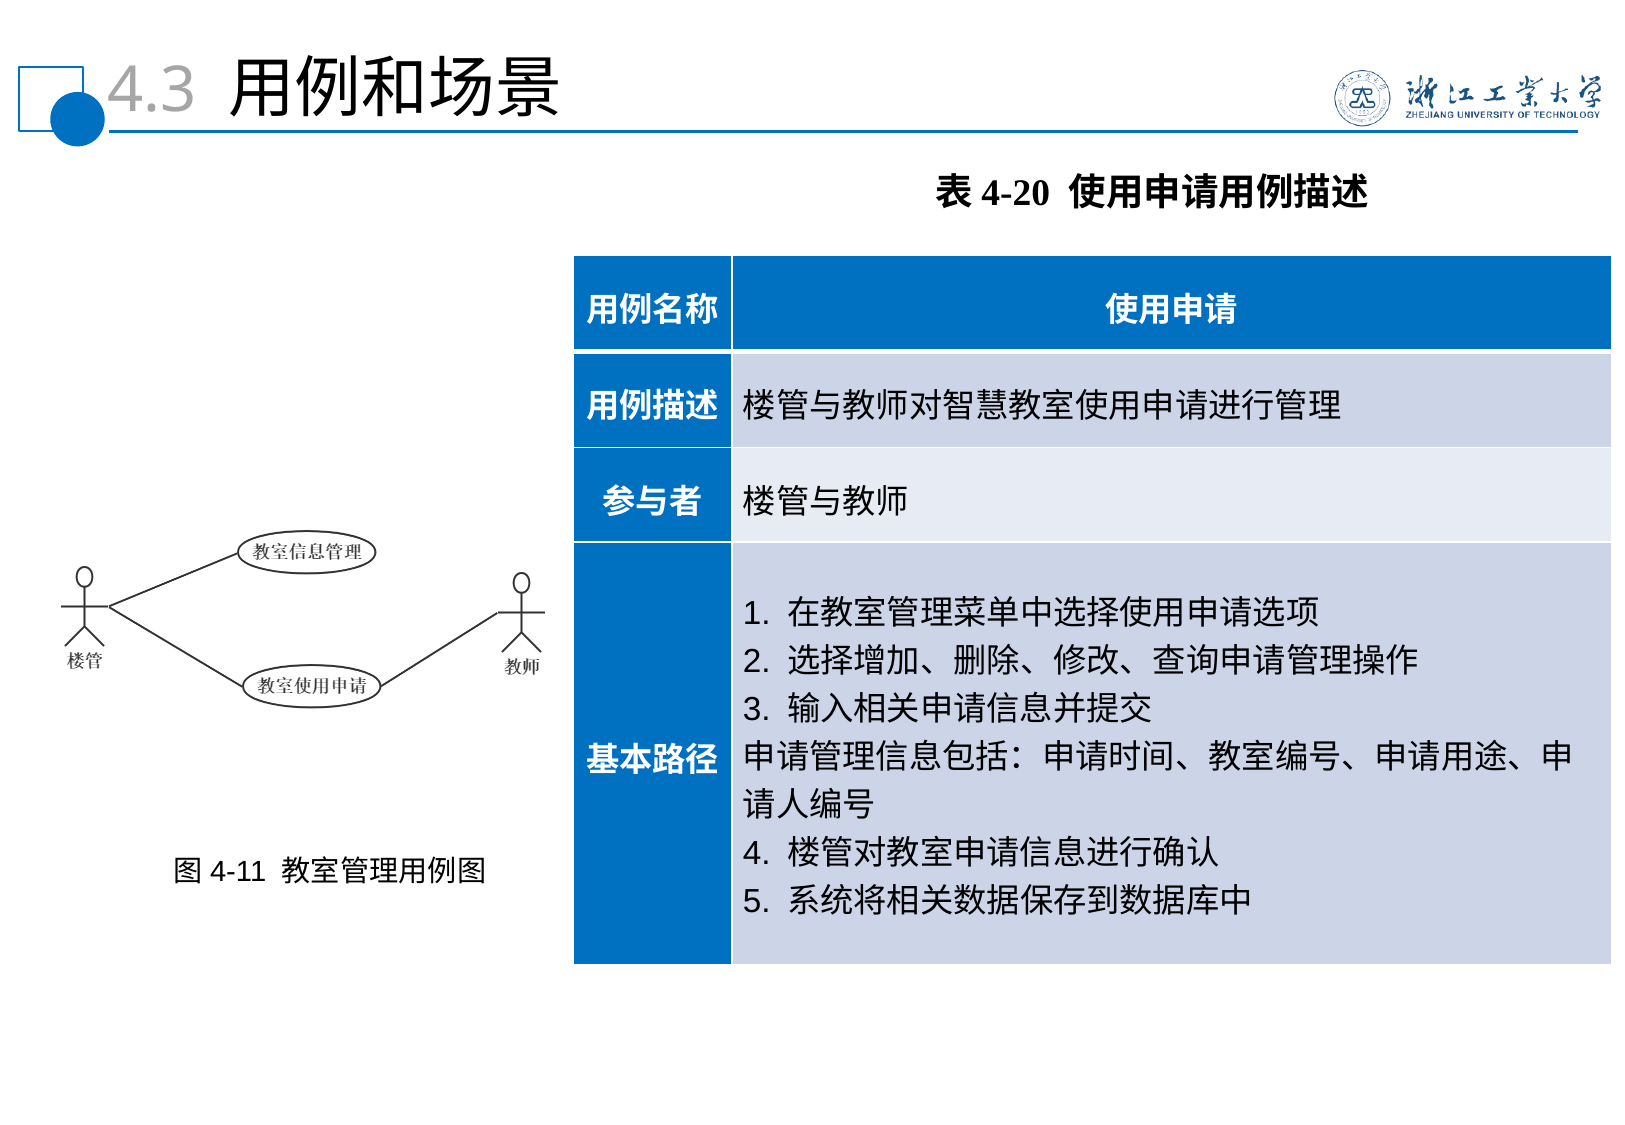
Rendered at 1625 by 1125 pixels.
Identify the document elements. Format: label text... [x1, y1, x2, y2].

table_cell 用例描述 [574, 354, 731, 447]
text_box 4.3 [77, 40, 212, 131]
table_cell 基本路径 [574, 543, 731, 964]
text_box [18, 66, 105, 147]
table_cell 楼管与教师 [733, 448, 1611, 541]
picture [48, 514, 567, 712]
text_box 表4-20 使用申请用例描述 [764, 160, 1539, 221]
table_cell 1. 在教室管理菜单中选择使用申请选项 2. 选择增加、删除、修改、查询申请管理操作 3. 输入相关申请信息并提交 申请管理信息包括：申请时间、教室编号、申请用途、申请人编号 4. 楼管对教室申请信息进行确认 5. 系统将相关数据保存到数据库中 [733, 543, 1611, 964]
table_header 用例名称 [574, 256, 731, 349]
text_box 图4-11 教室管理用例图 [62, 845, 573, 895]
table_header 使用申请 [733, 256, 1611, 349]
text_box 用例和场景 [212, 36, 954, 130]
table_cell 楼管与教师对智慧教室使用申请进行管理 [733, 354, 1611, 447]
table_cell 参与者 [574, 448, 731, 541]
picture [1319, 54, 1613, 139]
